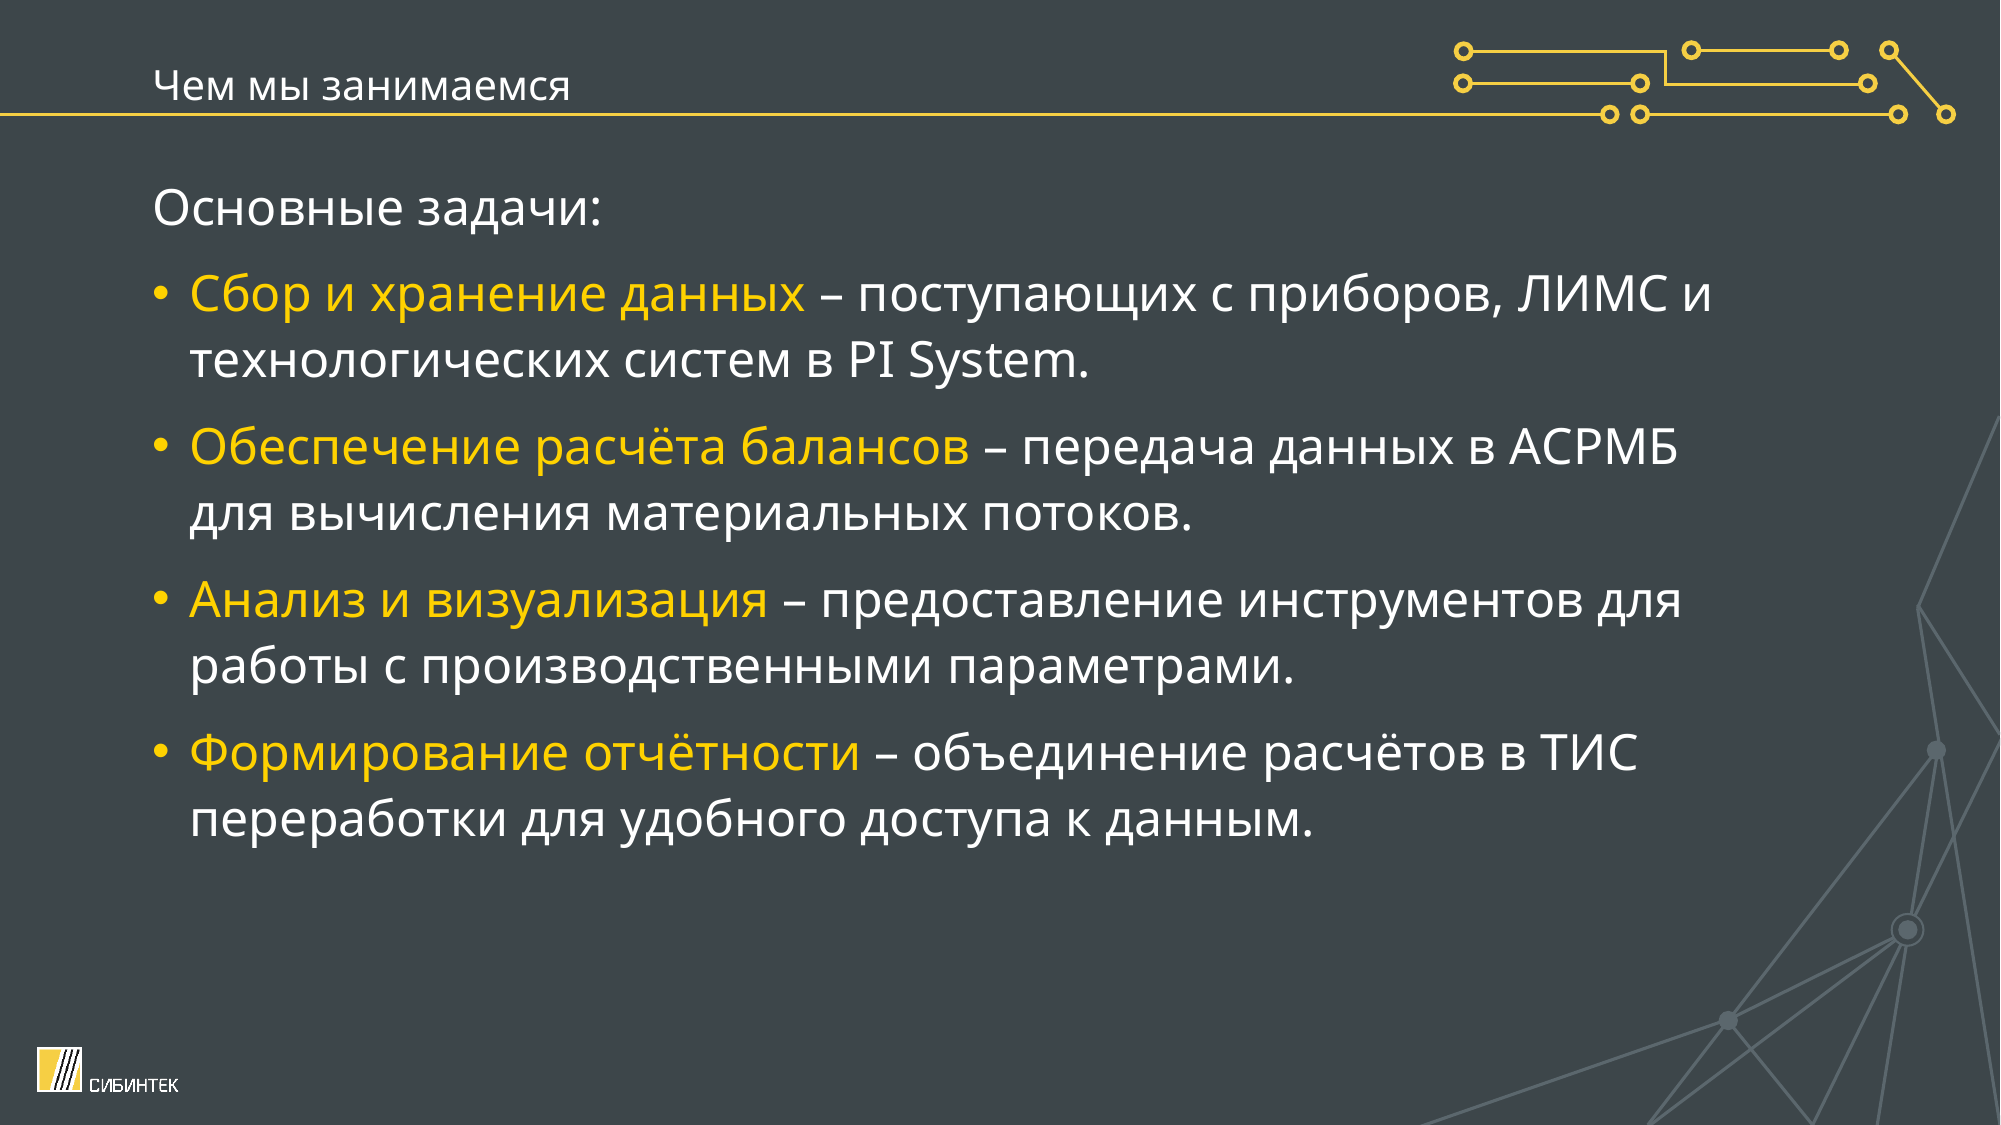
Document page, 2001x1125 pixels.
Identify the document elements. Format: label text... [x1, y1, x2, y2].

picture [37, 1047, 179, 1092]
title Чем мы занимаемся [137, 59, 1863, 114]
text_box Основные задачи: Сбор и хранение данных – поступающих с приборов, ЛИМС и технологических систем в PI System. Обеспечение расчёта балансов – передача данных в АСРМБ для вычисления материальных потоков. Анализ и визуализация – предоставление инструментов для работы с производственными параметрами. Формирование отчётности – объединение расчётов в ТИС переработки для удобного доступа к данным. [137, 161, 1735, 876]
